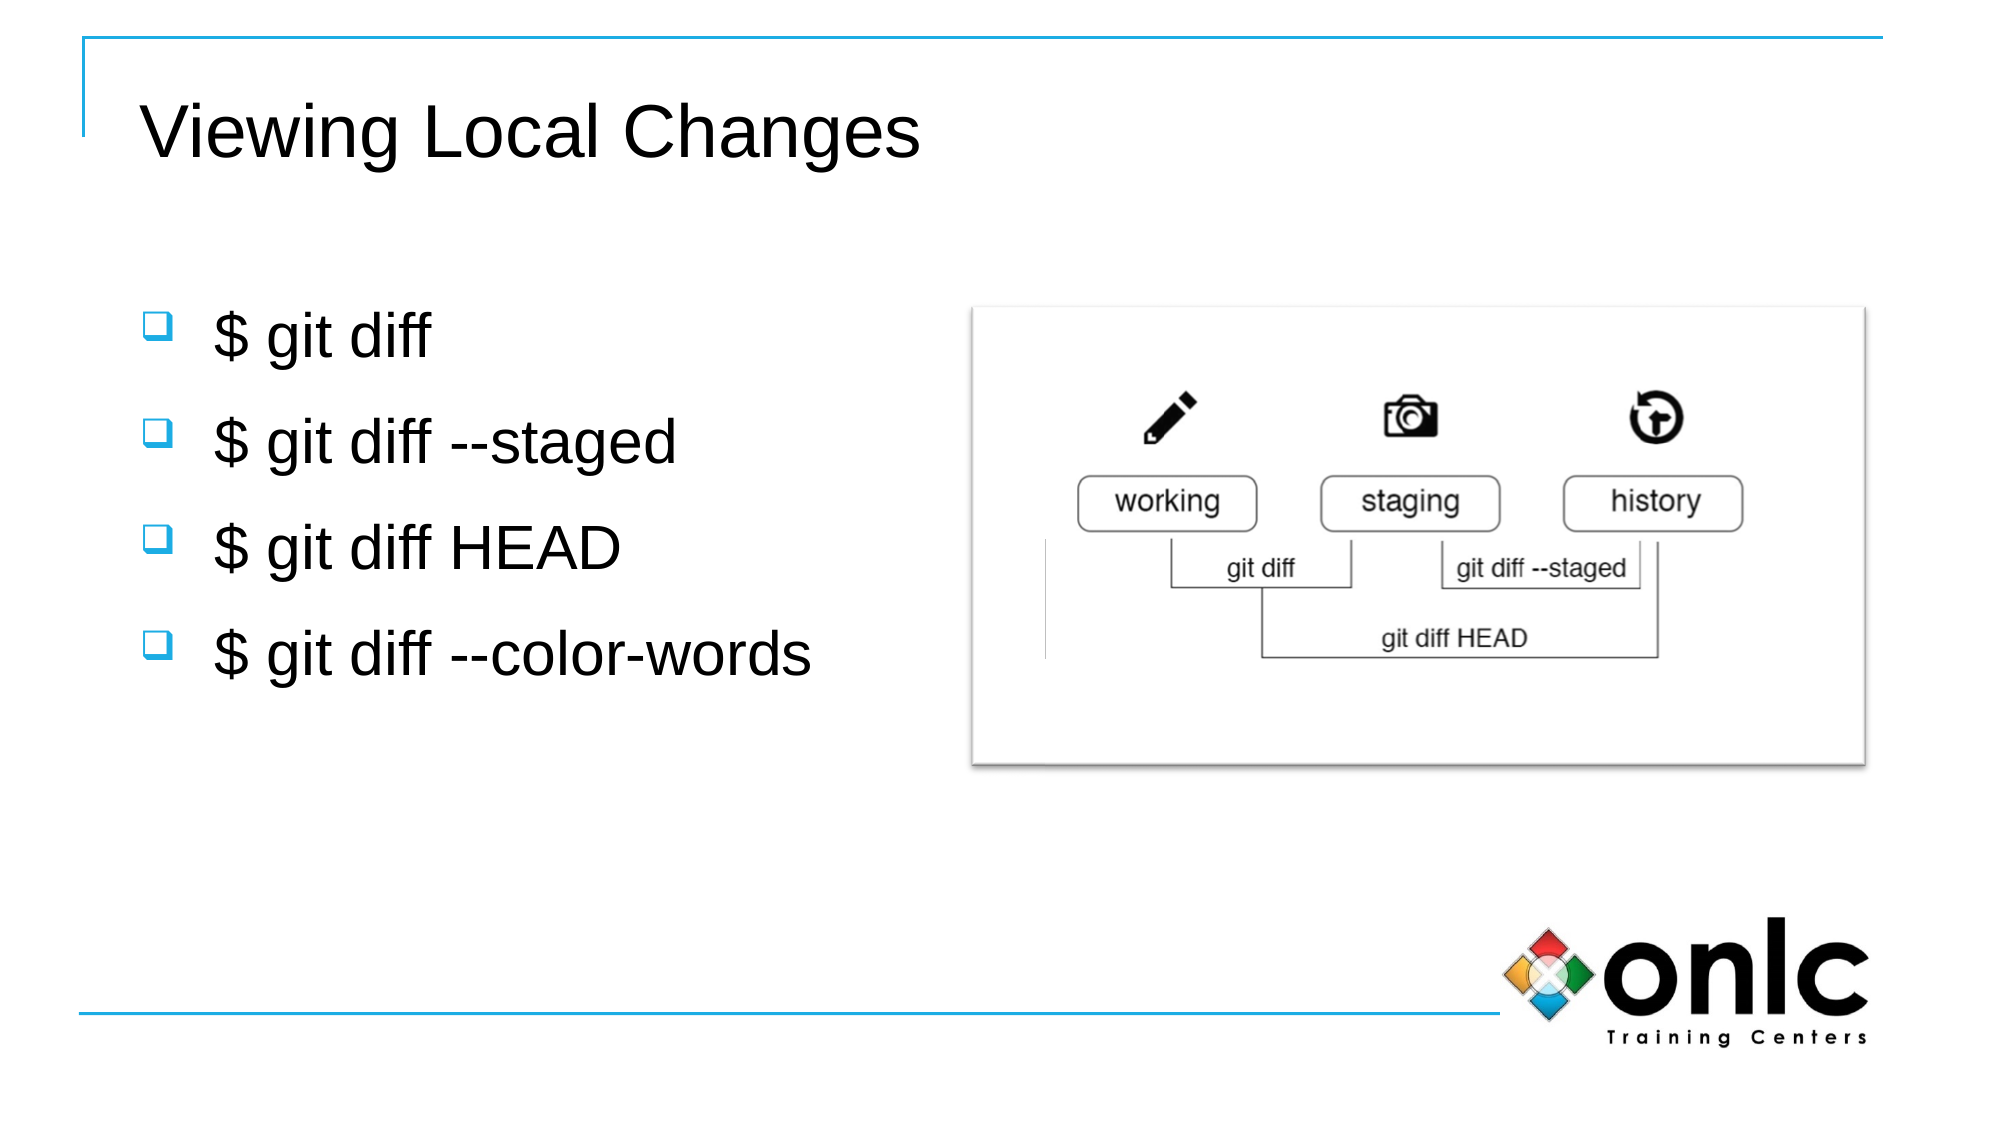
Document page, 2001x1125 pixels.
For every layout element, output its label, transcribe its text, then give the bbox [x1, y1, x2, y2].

list $ git diff $ git diff --staged $ git diff HEAD $ git diff --color-words [125, 287, 1875, 900]
title Viewing Local Changes [125, 75, 1875, 262]
picture [1500, 912, 1875, 1059]
picture [961, 299, 1876, 778]
